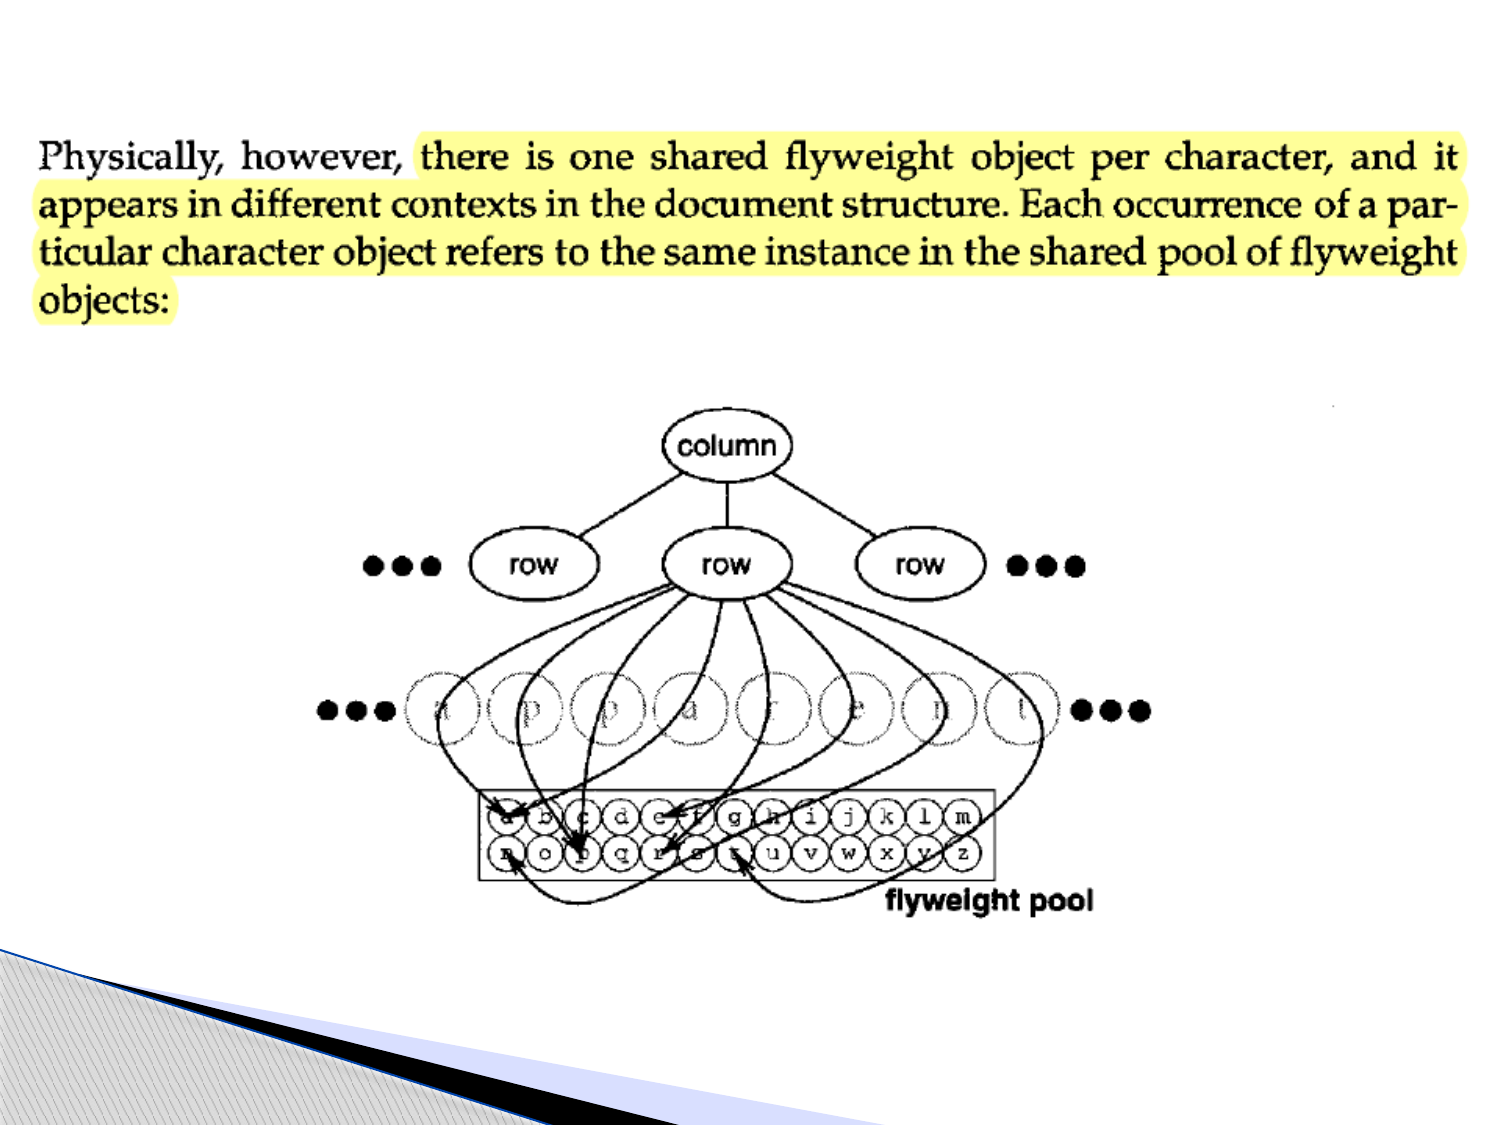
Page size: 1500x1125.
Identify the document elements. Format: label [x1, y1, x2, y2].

picture [24, 124, 1476, 941]
